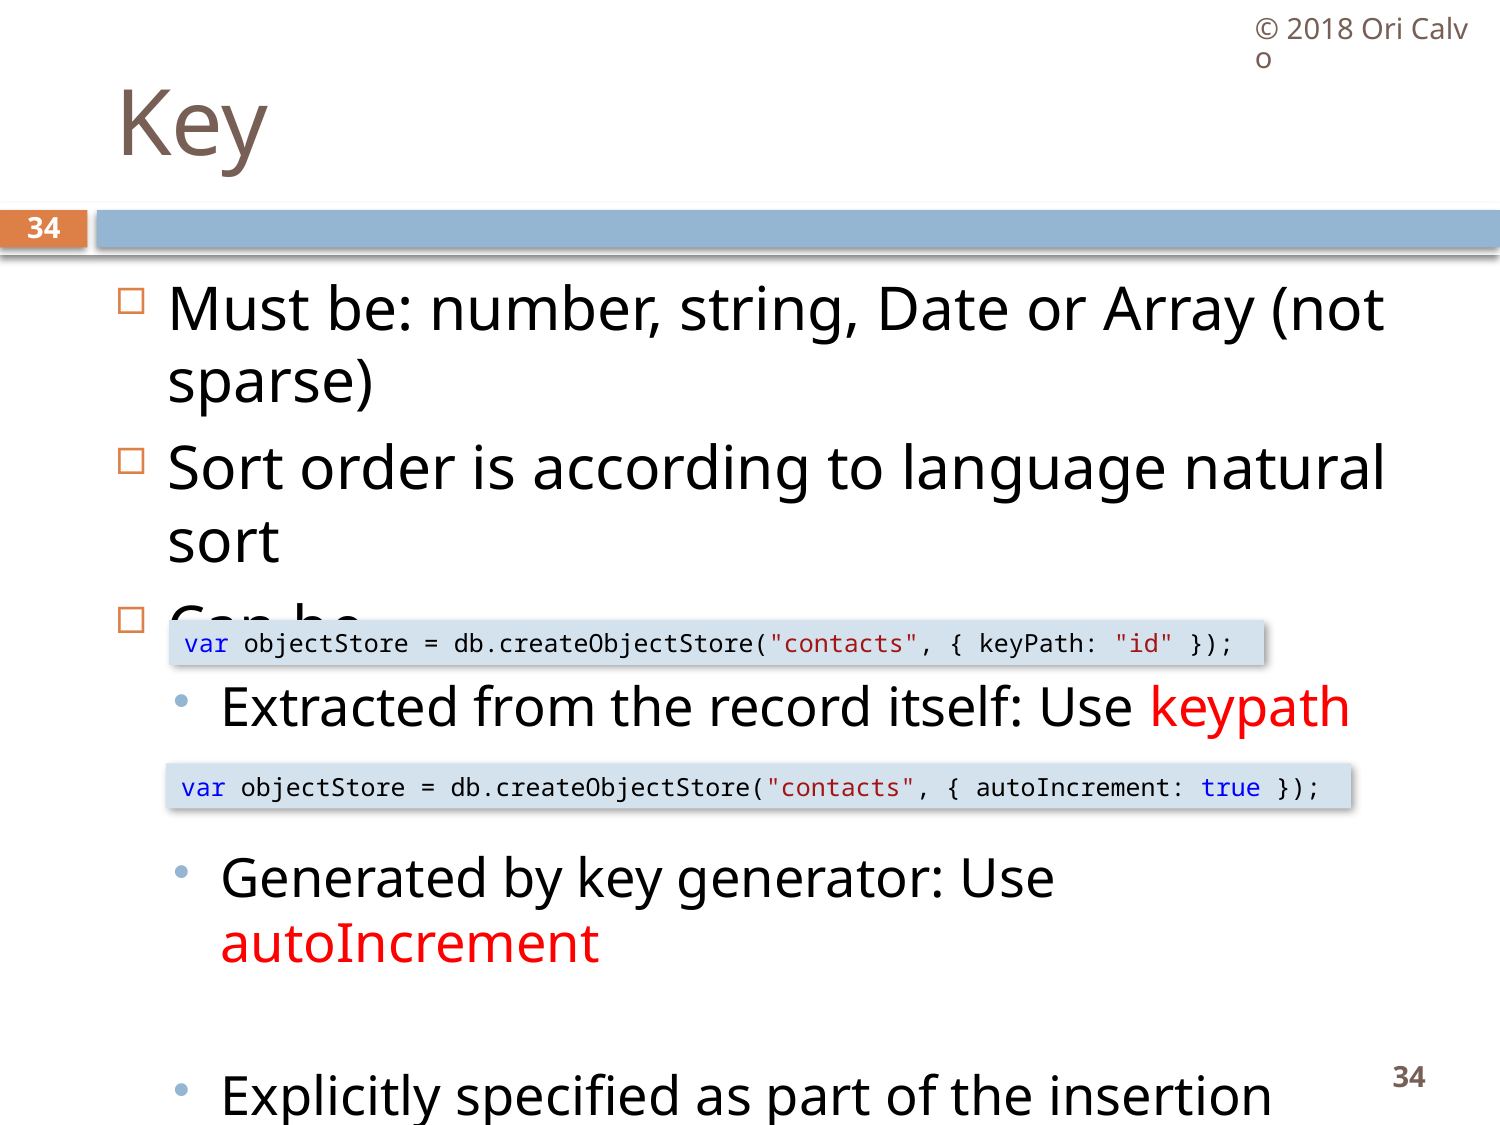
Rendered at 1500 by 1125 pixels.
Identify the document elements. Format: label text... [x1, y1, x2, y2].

title Key [100, 37, 1438, 200]
slide_number 34 [0, 208, 88, 249]
list Must be: number, string, Date or Array (not sparse) Sort order is according to language natural sort Can be Extracted from the record itself: Use keypath Generated by key generator: Use autoIncrement Explicitly specified as part of the insertion [100, 262, 1438, 1000]
footer © 2018 Ori Calvo [1240, 0, 1500, 60]
text_box var objectStore = db.createObjectStore("contacts", { autoIncrement: true }); [165, 763, 1351, 809]
text_box var objectStore = db.createObjectStore("contacts", { keyPath: "id" }); [169, 620, 1264, 665]
